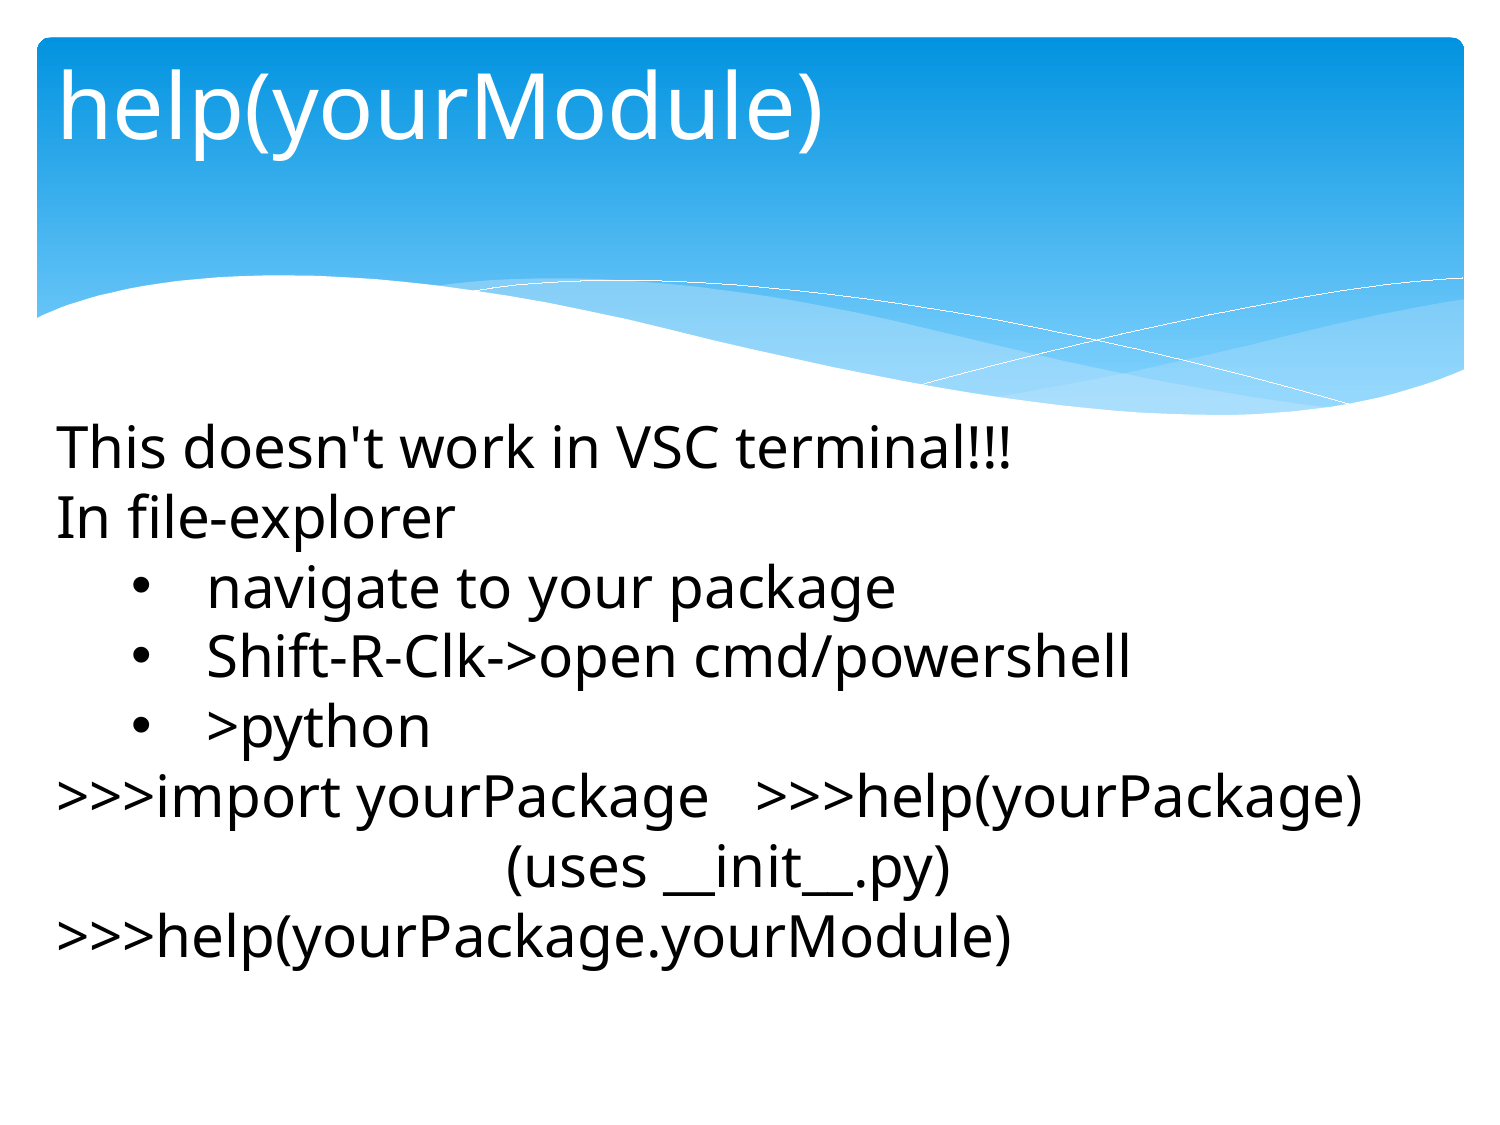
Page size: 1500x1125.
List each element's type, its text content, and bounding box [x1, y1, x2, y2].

title help(yourModule) [41, 40, 1459, 260]
text_box This doesn't work in VSC terminal!!! In file-explorer navigate to your package Shift-R-Clk->open cmd/powershell >python >>>import yourPackage >>>help(yourPackage) (uses __init__.py) >>>help(yourPackage.yourModule) [41, 402, 1403, 1047]
